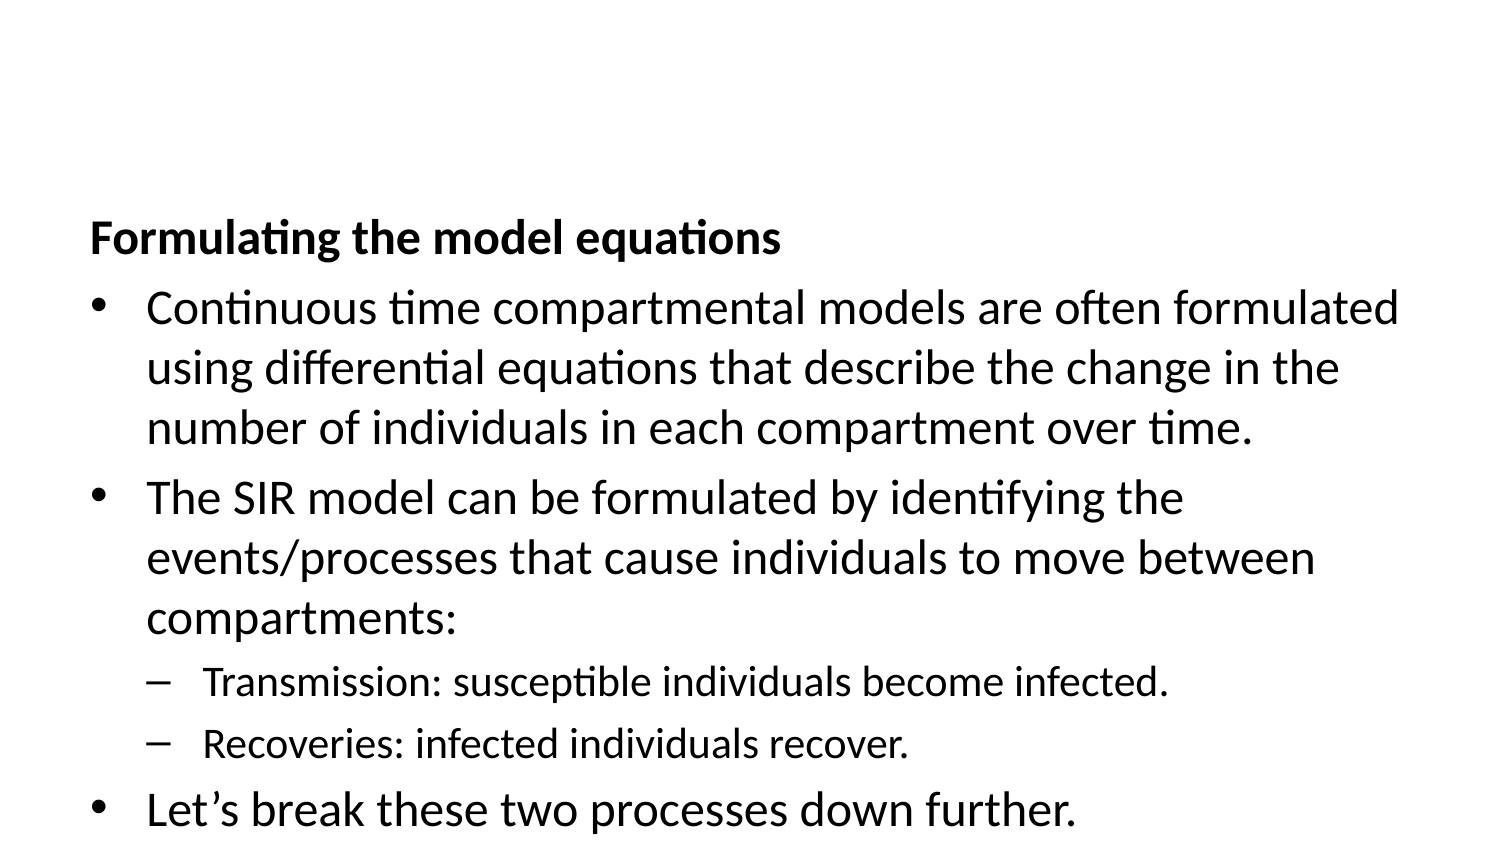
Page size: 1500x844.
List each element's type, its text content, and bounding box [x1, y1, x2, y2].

list Formulating the model equations Continuous time compartmental models are often formulated using differential equations that describe the change in the number of individuals in each compartment over time. The SIR model can be formulated by identifying the events/processes that cause individuals to move between compartments: Transmission: susceptible individuals become infected. Recoveries: infected individuals recover. Let’s break these two processes down further. [75, 196, 1425, 754]
